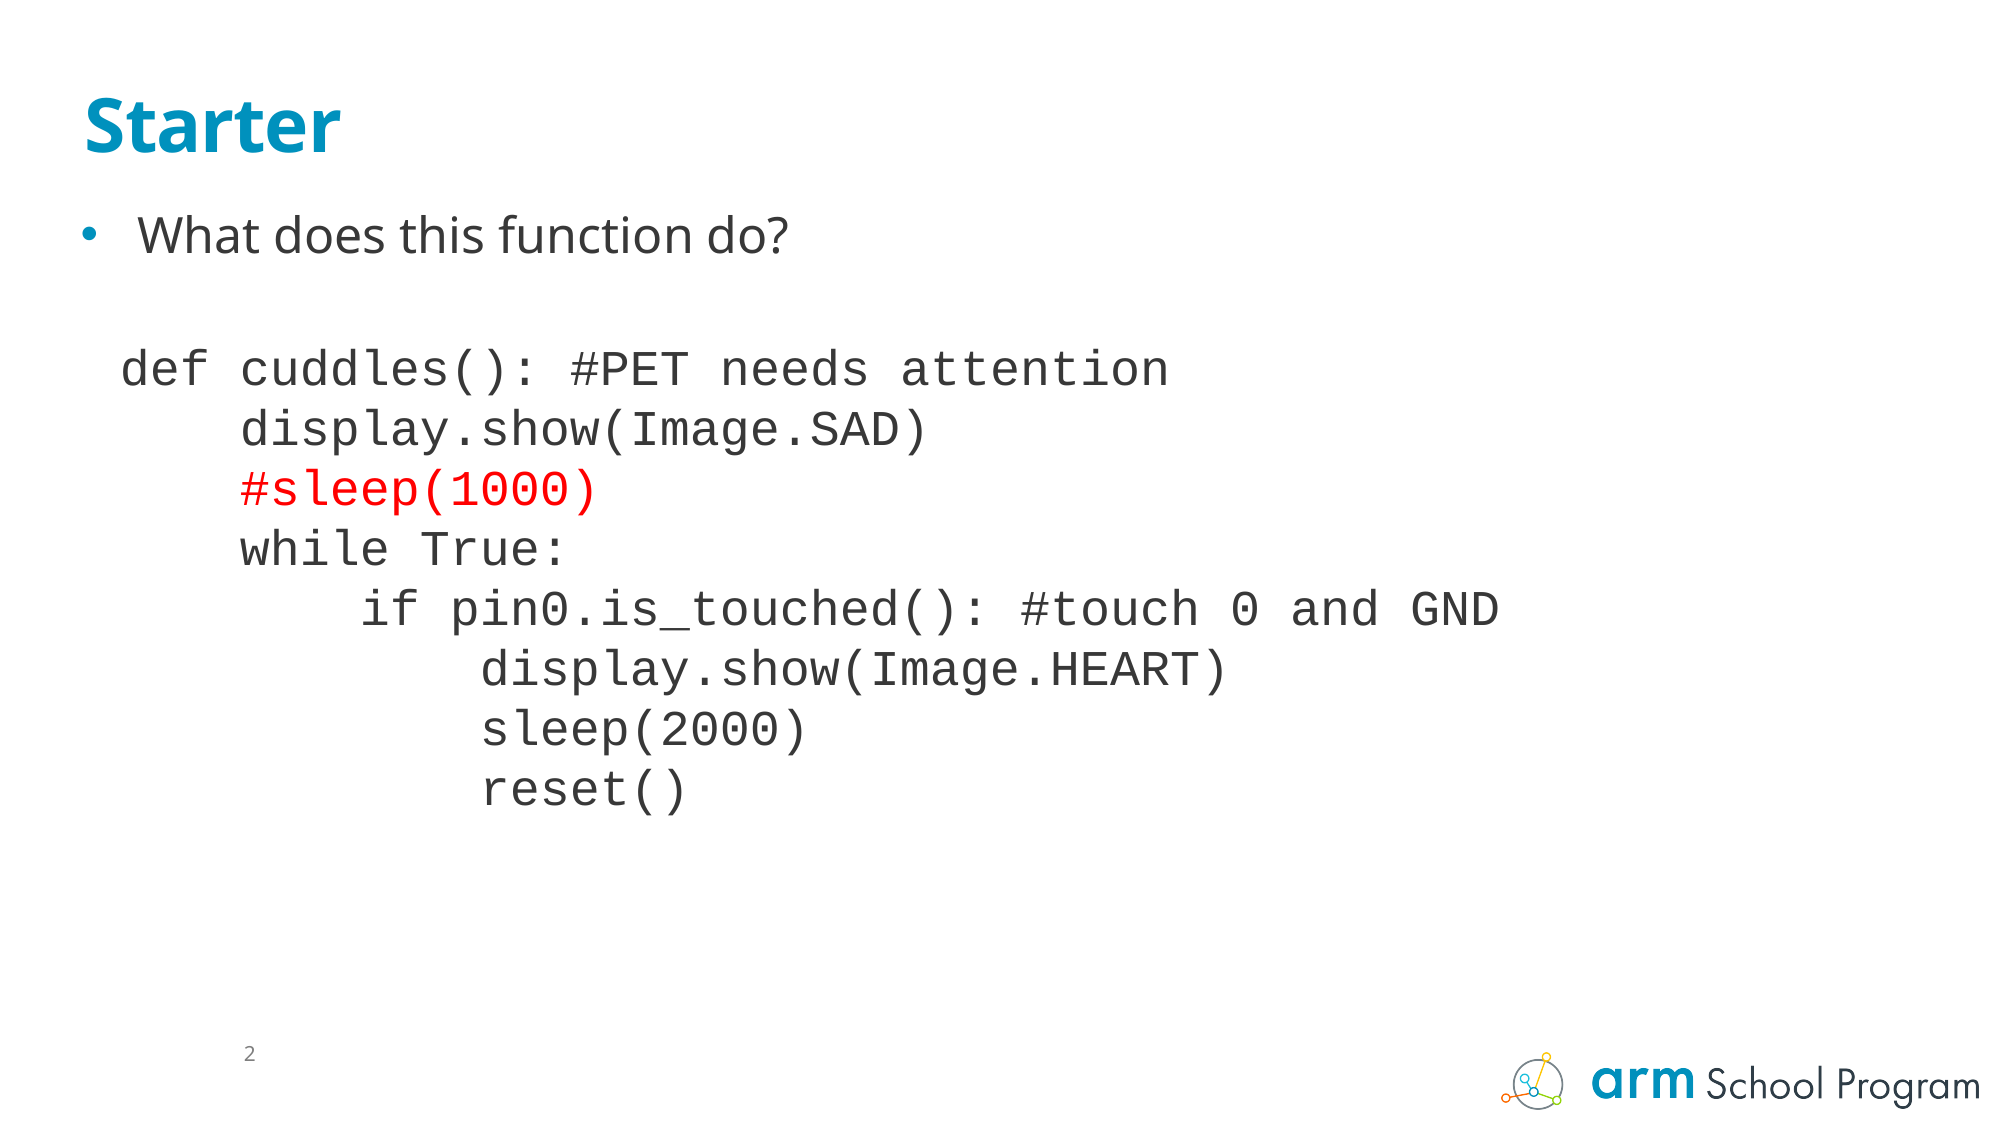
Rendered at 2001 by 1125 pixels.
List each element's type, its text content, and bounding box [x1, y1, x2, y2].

list What does this function do? def cuddles(): #PET needs attention display.show(Image.SAD) #sleep(1000) while True: if pin0.is_touched(): #touch 0 and GND display.show(Image.HEART) sleep(2000) reset() [80, 203, 1915, 957]
picture [1501, 1052, 1979, 1110]
title Starter [84, 58, 1919, 169]
